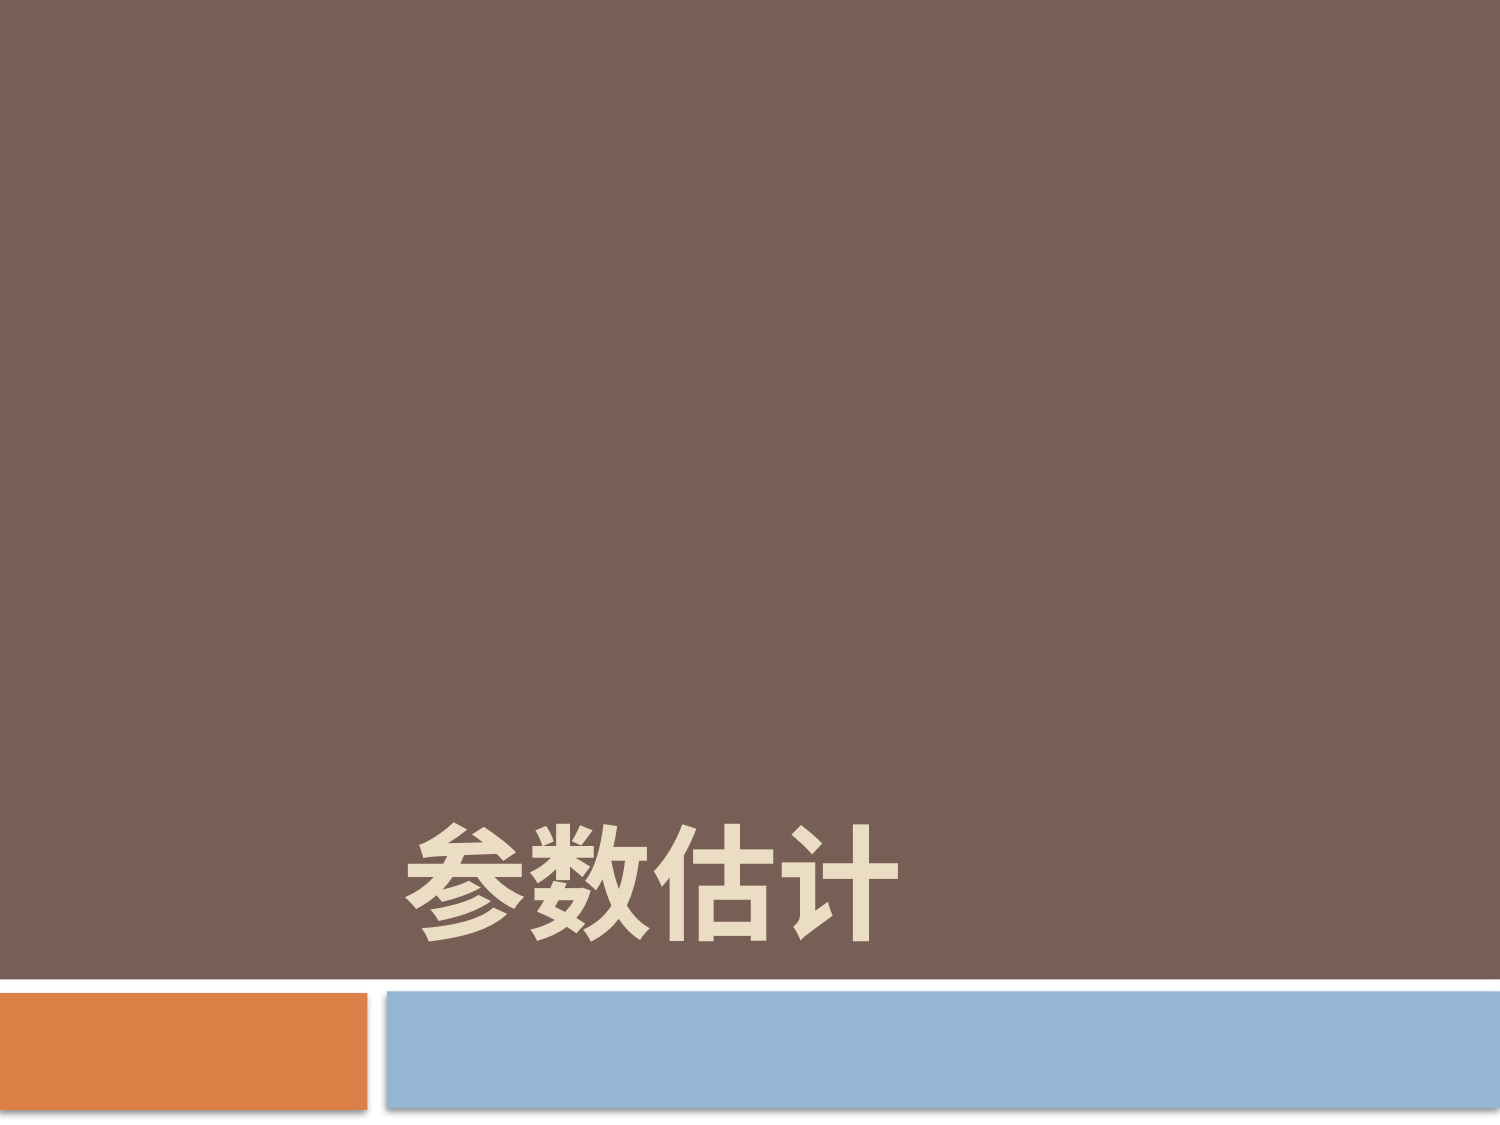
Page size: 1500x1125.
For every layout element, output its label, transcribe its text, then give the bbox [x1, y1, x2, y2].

title 参数估计 [387, 662, 1450, 963]
